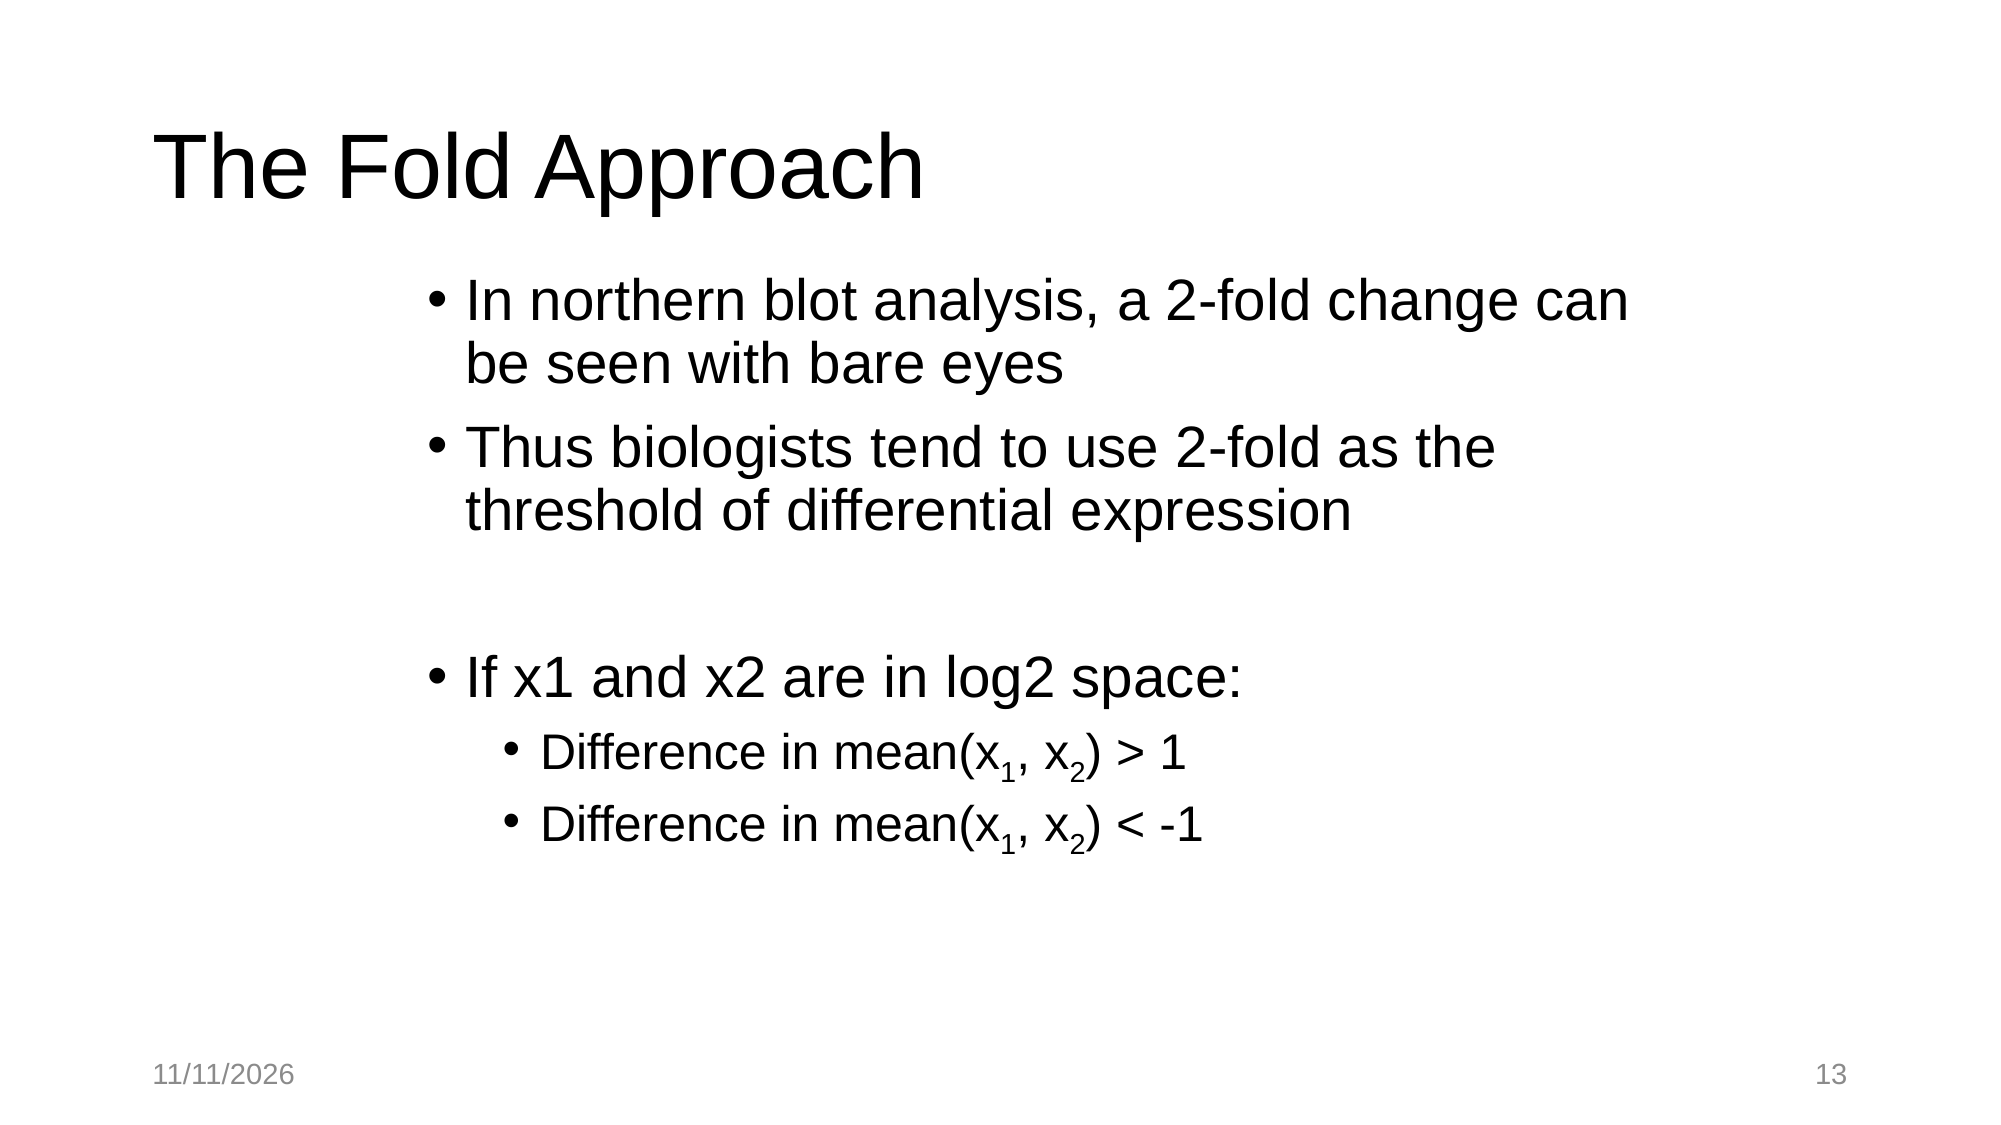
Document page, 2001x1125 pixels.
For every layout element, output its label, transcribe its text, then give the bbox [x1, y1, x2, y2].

title The Fold Approach [137, 59, 1863, 278]
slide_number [137, 1042, 588, 1103]
slide_number 13 [1412, 1042, 1863, 1103]
list In northern blot analysis, a 2-fold change can be seen with bare eyes Thus biologists tend to use 2-fold as the threshold of differential expression If x1 and x2 are in log2 space: Difference in mean(x1, x2) > 1 Difference in mean(x1, x2) < -1 [412, 262, 1675, 1005]
